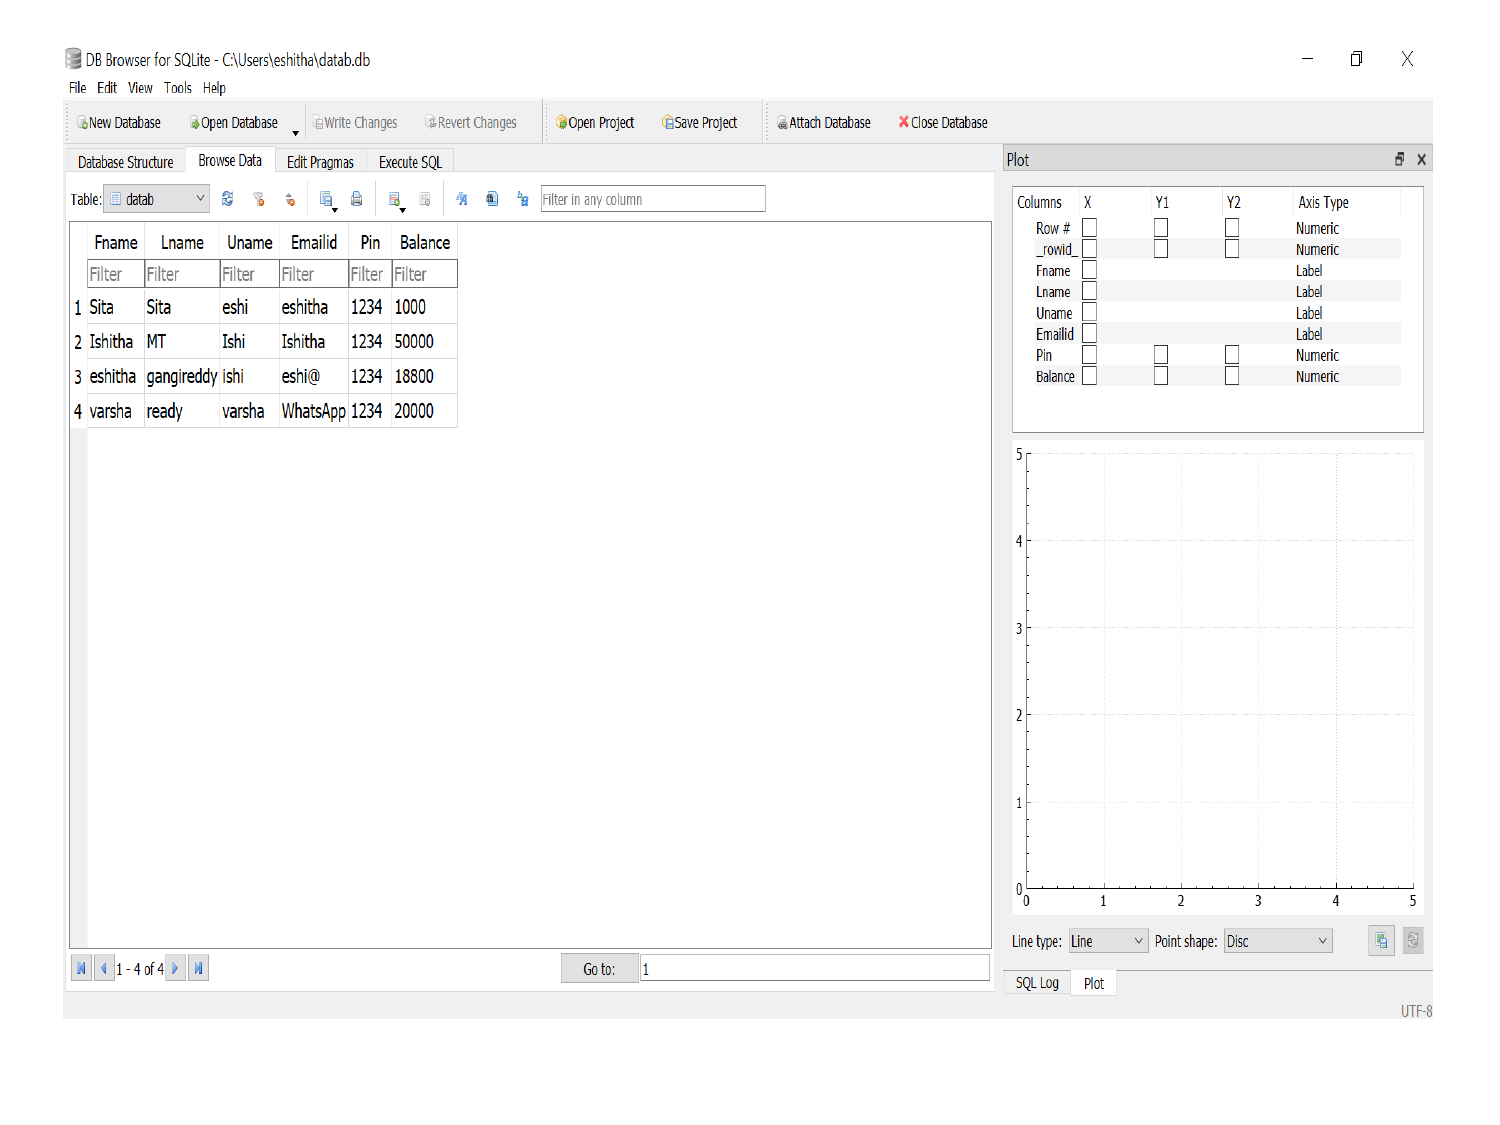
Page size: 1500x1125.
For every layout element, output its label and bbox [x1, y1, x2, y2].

picture [62, 41, 1436, 1019]
